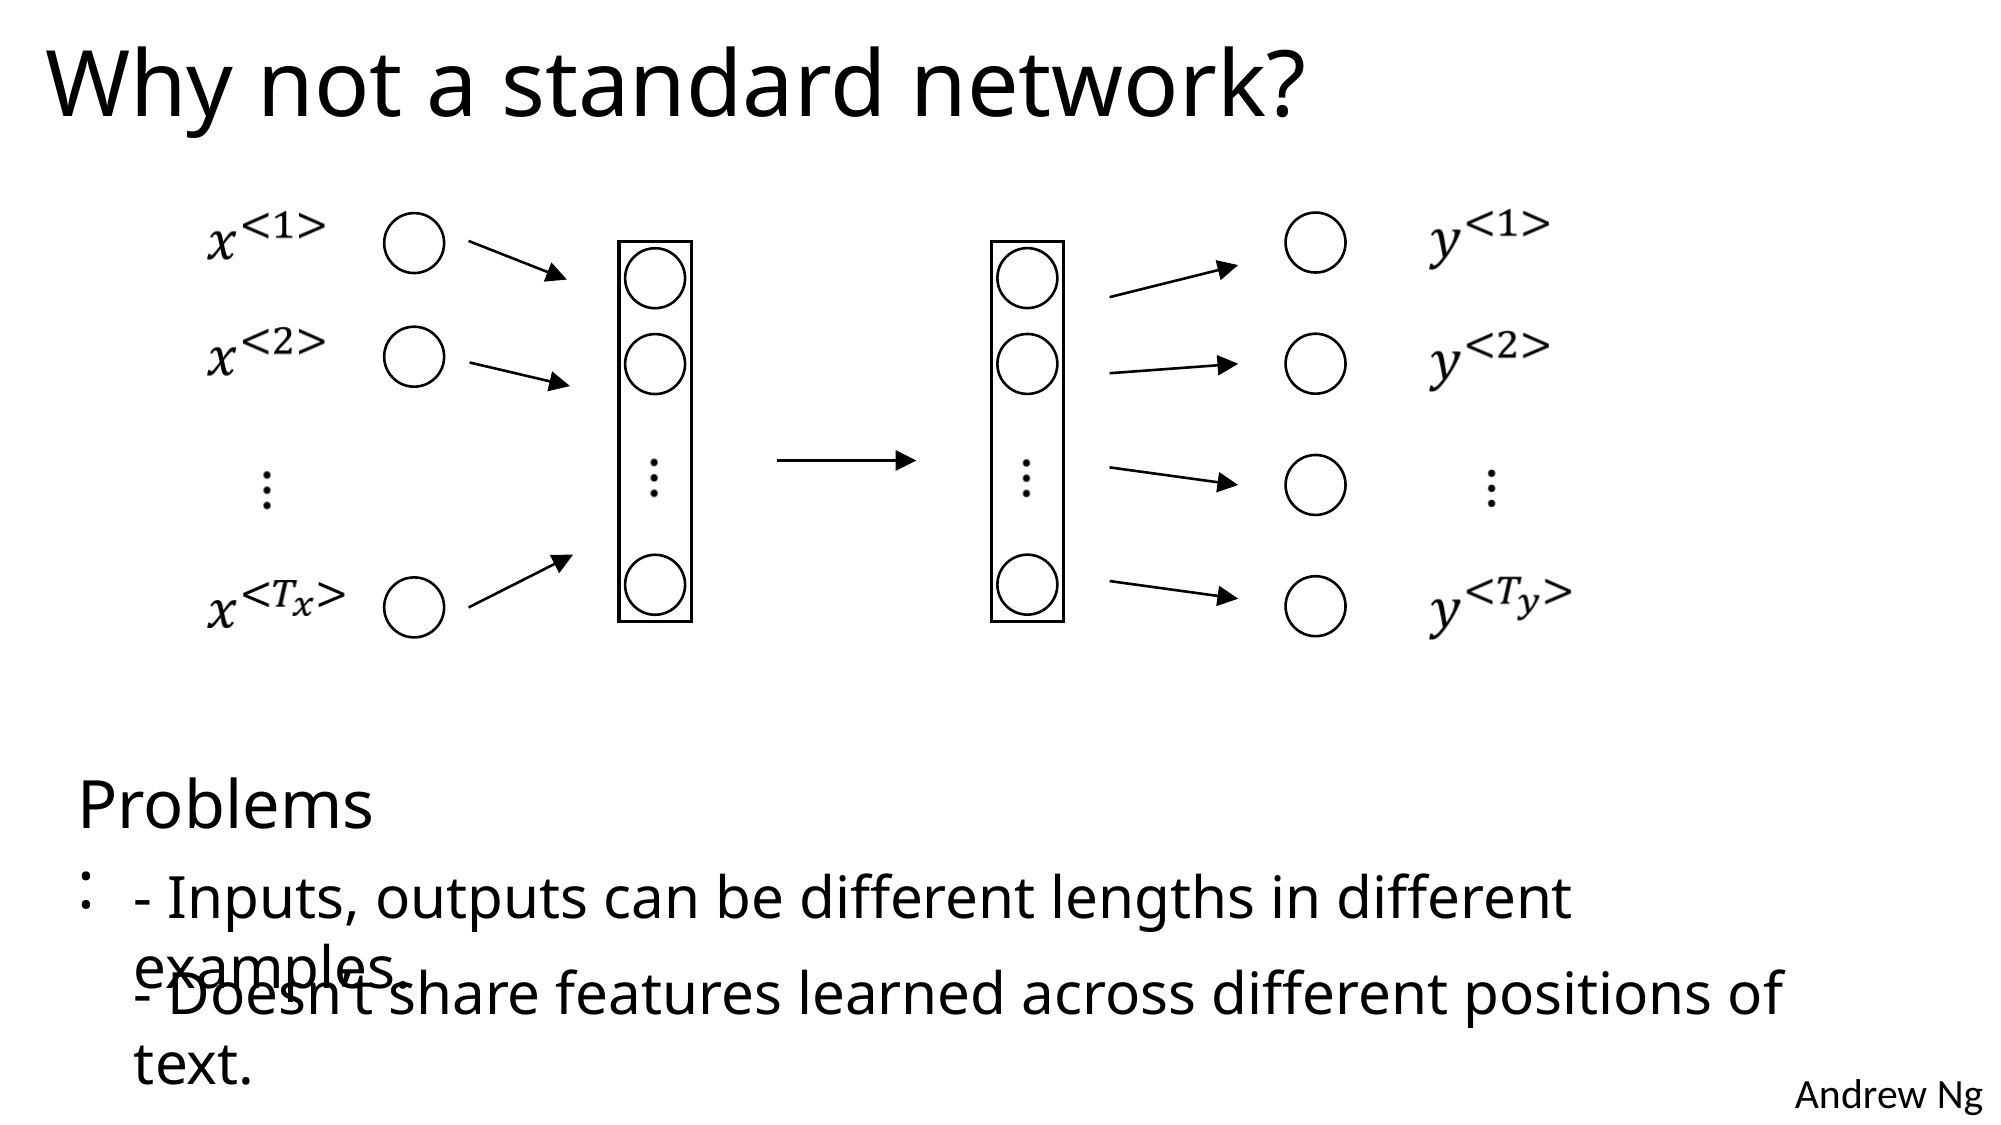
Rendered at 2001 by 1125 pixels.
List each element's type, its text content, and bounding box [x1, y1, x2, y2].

text_box [1405, 314, 1579, 401]
text_box [619, 241, 692, 622]
text_box [1405, 561, 1600, 649]
text_box [991, 241, 1064, 622]
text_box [468, 554, 574, 608]
text_box Problems: [62, 754, 404, 851]
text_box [1109, 467, 1239, 486]
text_box - Inputs, outputs can be different lengths in different examples. [118, 852, 1862, 939]
text_box [1285, 212, 1346, 273]
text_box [469, 362, 571, 387]
text_box [1285, 576, 1346, 637]
text_box [1459, 442, 1525, 528]
text_box [384, 213, 445, 274]
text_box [1109, 264, 1239, 298]
text_box [1285, 333, 1346, 394]
text_box [1405, 192, 1579, 279]
text_box [1285, 454, 1346, 515]
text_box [181, 194, 374, 650]
text_box [384, 326, 445, 387]
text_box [1109, 363, 1239, 374]
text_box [1109, 580, 1239, 599]
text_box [468, 240, 568, 280]
text_box - Doesn’t share features learned across different positions of text. [119, 949, 1922, 1035]
title Why not a standard network? [30, 29, 2000, 248]
text_box [384, 577, 445, 638]
